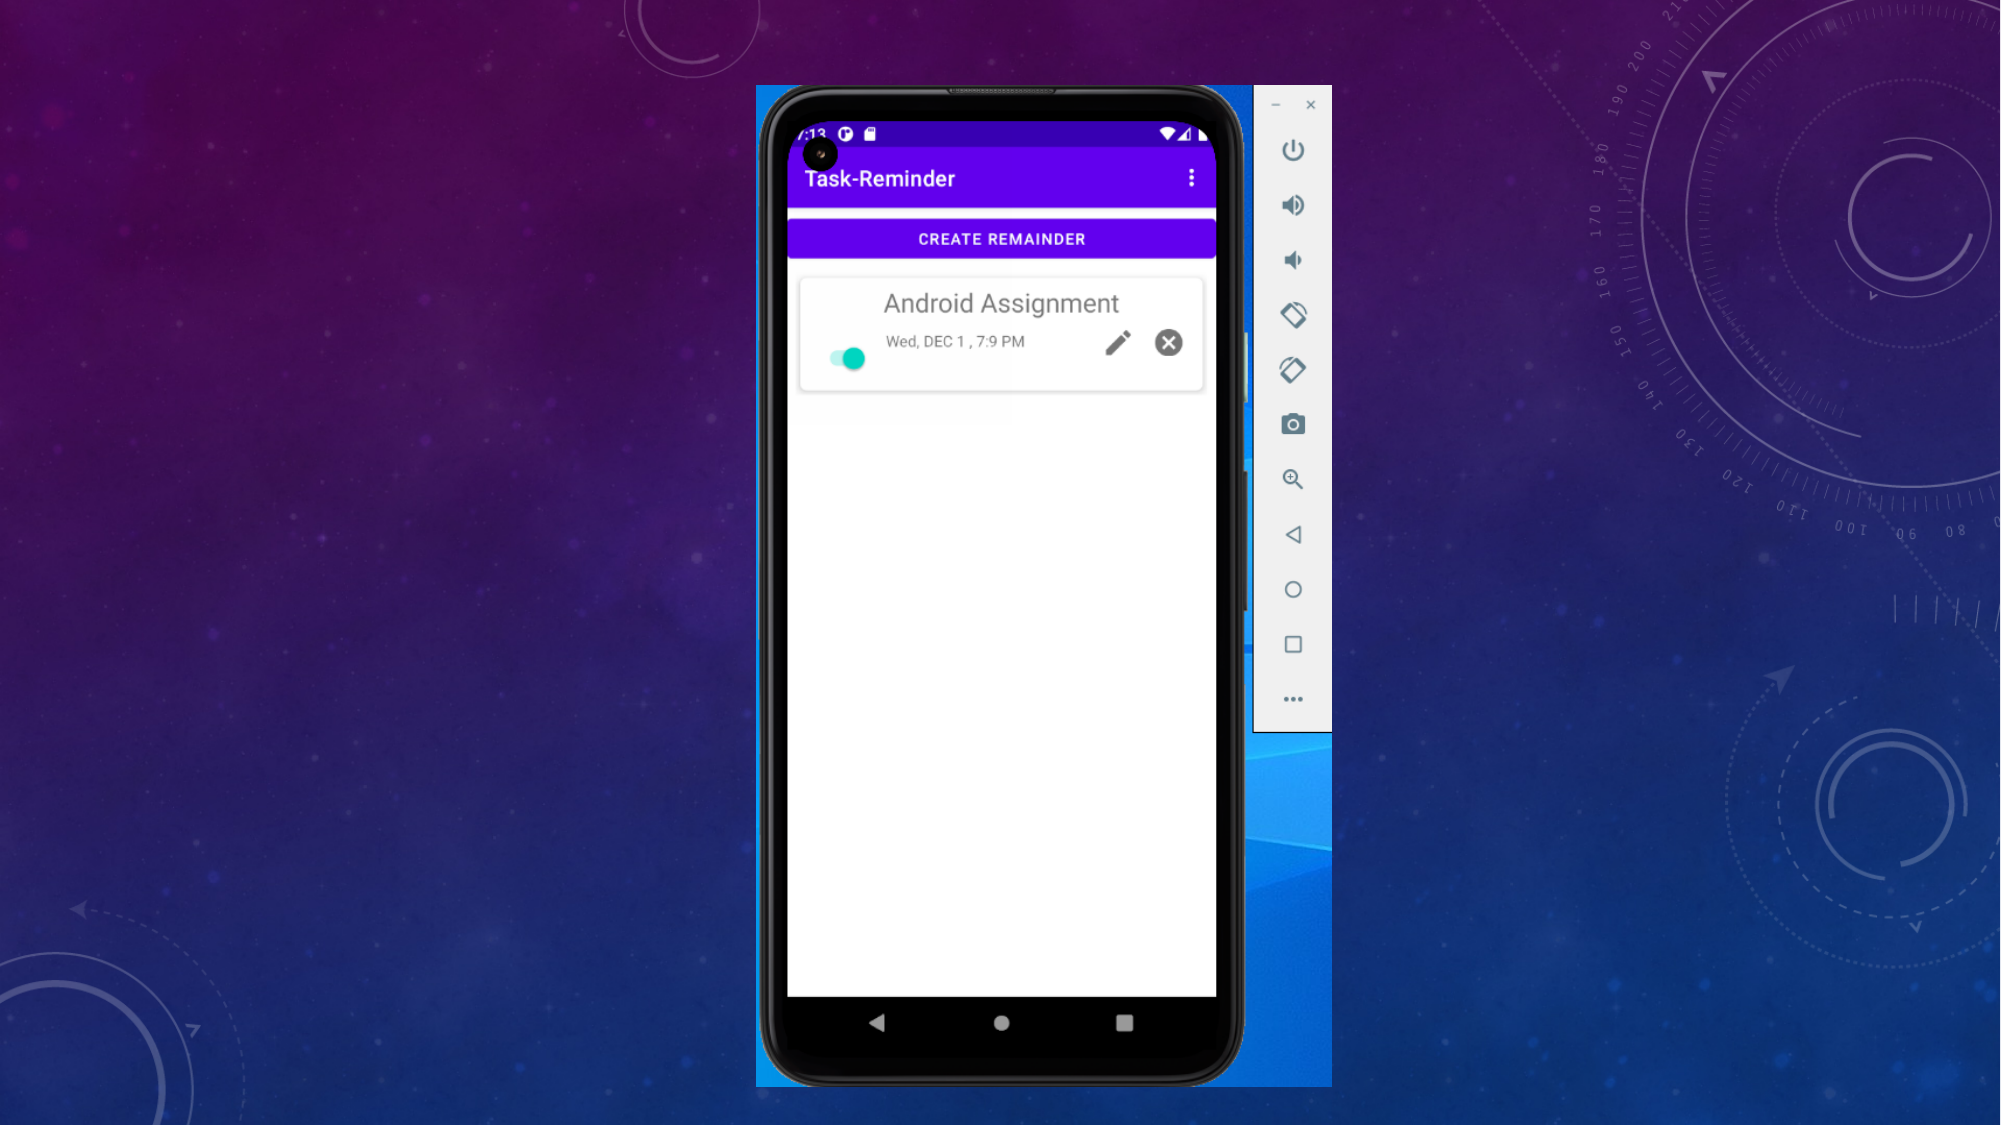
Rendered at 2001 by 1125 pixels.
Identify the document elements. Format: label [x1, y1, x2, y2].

list [758, 87, 1331, 1085]
picture [0, 0, 2001, 1125]
